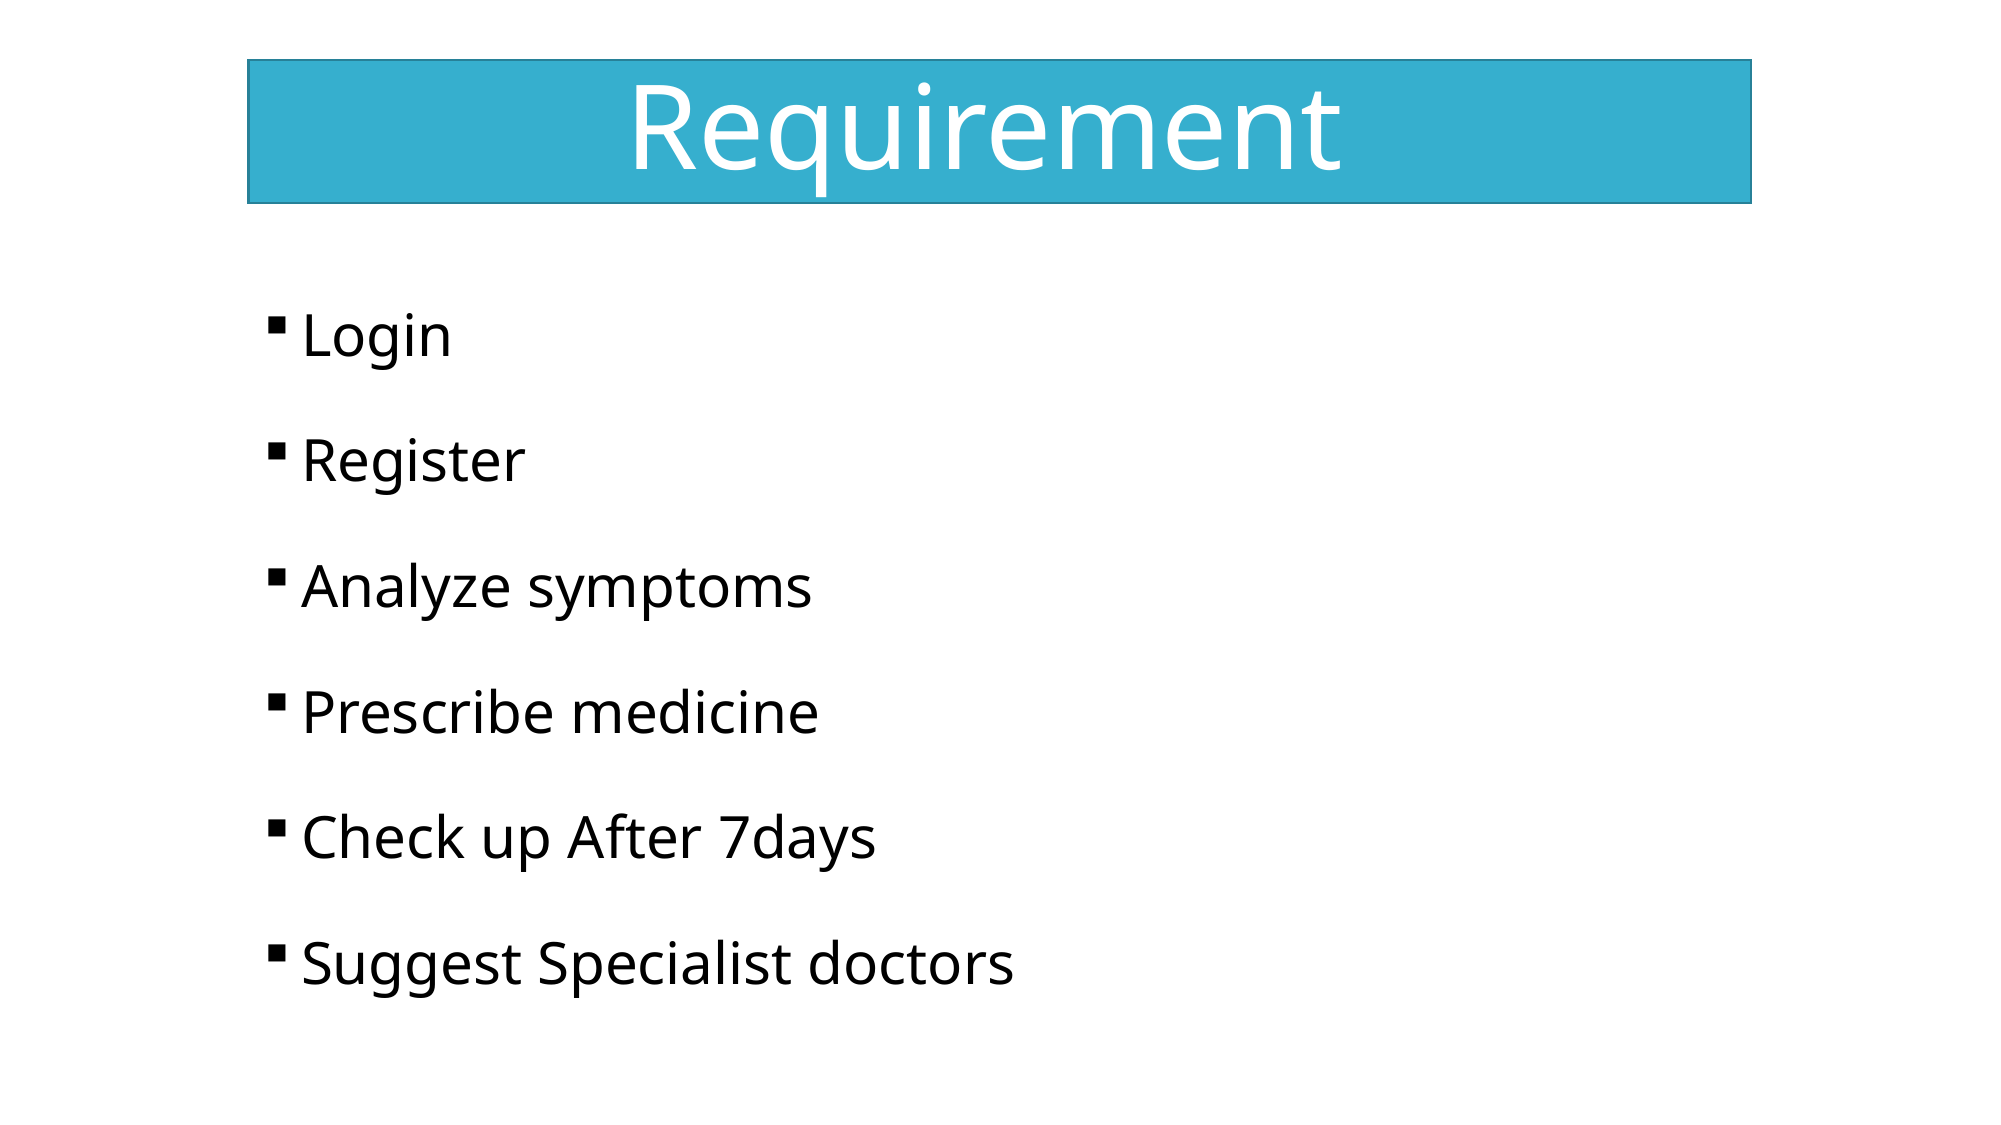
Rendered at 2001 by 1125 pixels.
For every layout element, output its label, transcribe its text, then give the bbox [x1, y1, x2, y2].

title Requirement [247, 59, 1752, 204]
list Login Register Analyze symptoms Prescribe medicine Check up After 7days Suggest Specialist doctors [248, 255, 1751, 1014]
